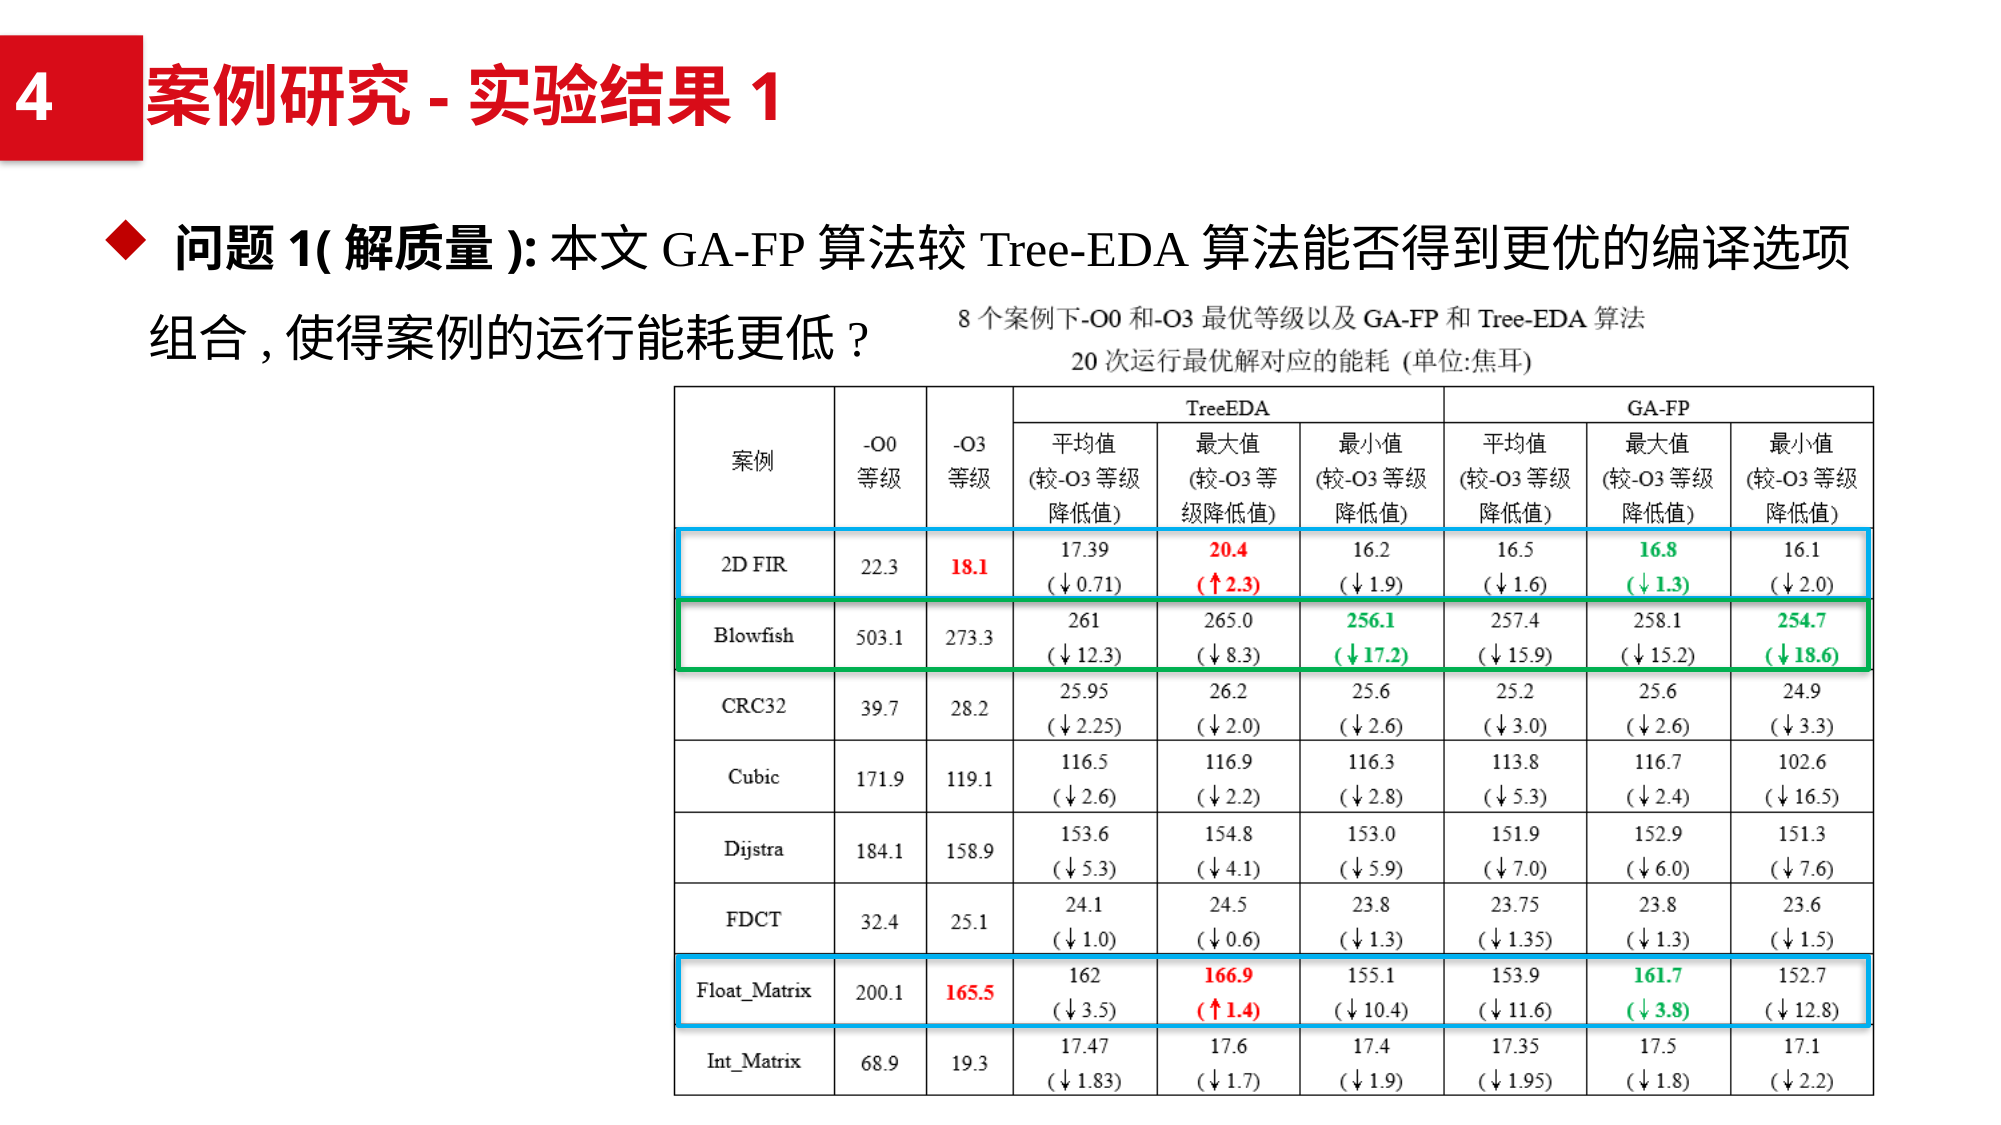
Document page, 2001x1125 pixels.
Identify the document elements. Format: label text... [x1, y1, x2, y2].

text_box 问题1(解质量):本文GA-FP算法较Tree-EDA算法能否得到更优的编译选项组合,使得案例的运行能耗更低? [86, 178, 1914, 374]
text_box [0, 35, 785, 161]
picture [665, 294, 1882, 1104]
